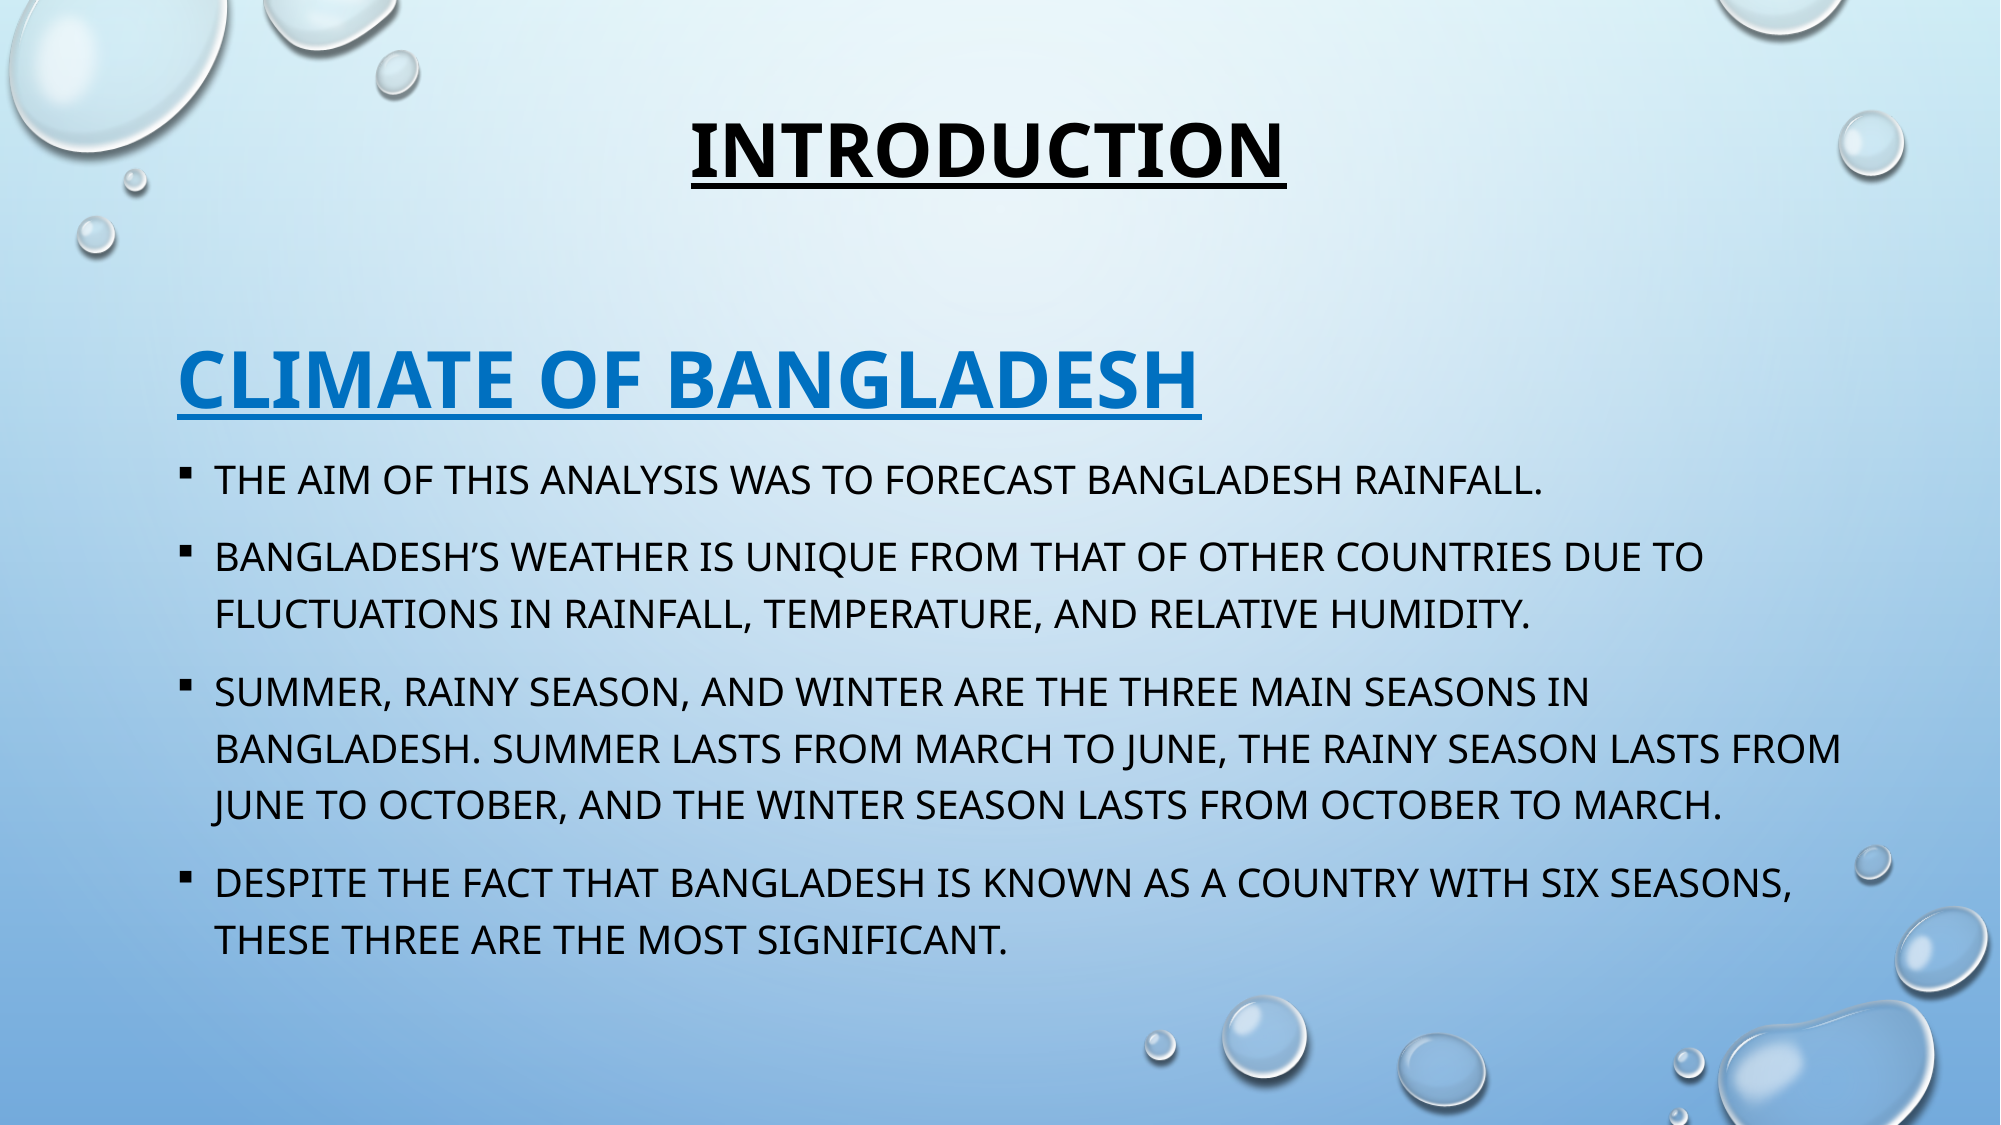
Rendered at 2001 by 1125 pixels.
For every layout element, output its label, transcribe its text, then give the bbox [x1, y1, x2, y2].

picture [0, 0, 2000, 1125]
title introduction [138, 22, 1840, 285]
list Climate of Bangladesh The aim of this analysis was to forecast Bangladesh rainfall. Bangladesh’s weather is unique from that of other countries due to fluctuations in rainfall, temperature, and relative humidity. Summer, rainy season, and winter are the three main seasons in Bangladesh. Summer lasts from March to June, the rainy season lasts from June to October, and the winter season lasts from October to March. Despite the fact that Bangladesh is known as a country with six seasons, these three are the most significant. [161, 302, 1862, 1053]
